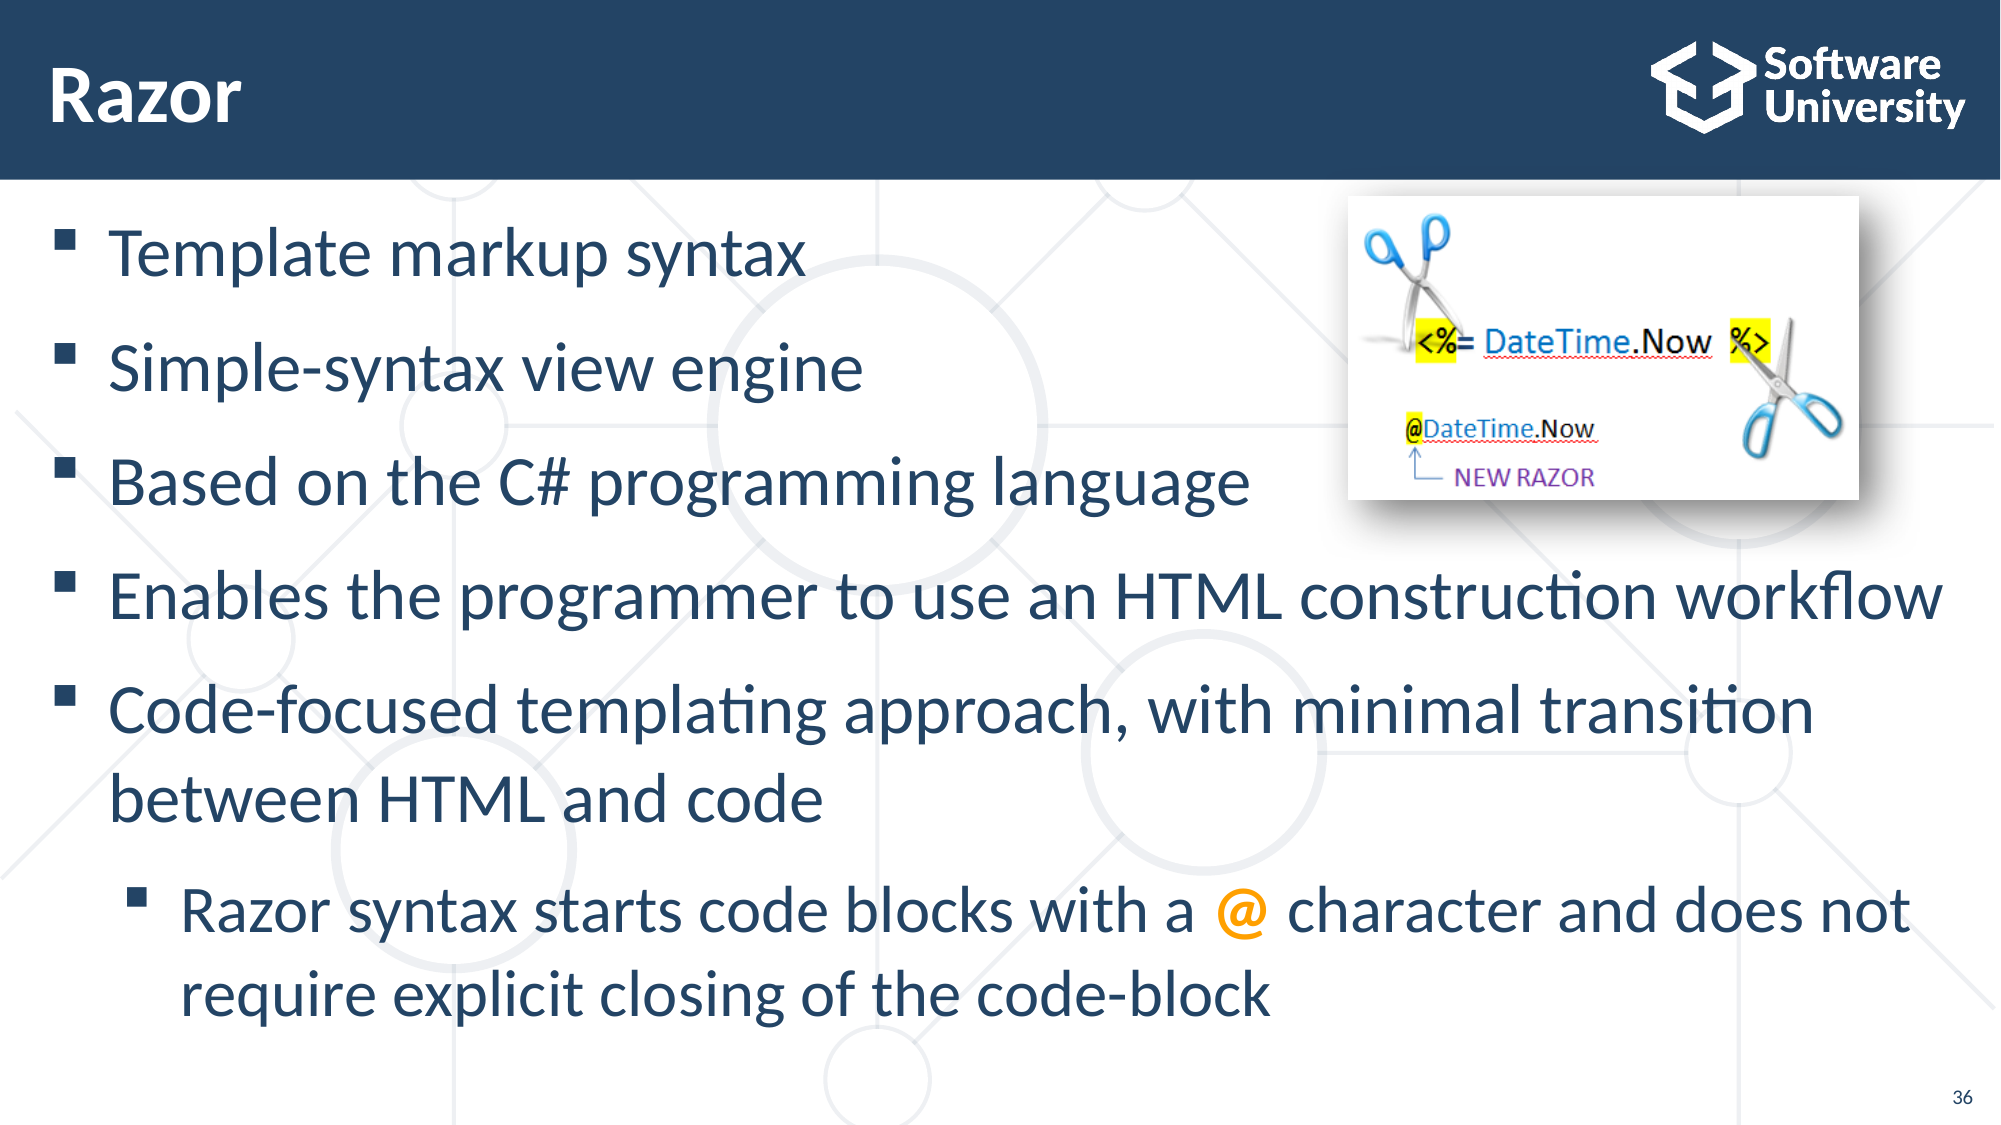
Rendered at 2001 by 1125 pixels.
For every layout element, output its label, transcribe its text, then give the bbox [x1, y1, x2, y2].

picture [1651, 41, 1966, 134]
picture [1348, 195, 1859, 500]
slide_number 36 [1927, 1067, 1989, 1117]
title Razor [31, 16, 1625, 162]
list Template markup syntax Simple-syntax view engine Based on the C# programming language Enables the programmer to use an HTML construction workflow Code-focused templating approach, with minimal transition between HTML and code Razor syntax starts code blocks with a @ character and does not require explicit closing of the code-block [31, 196, 1970, 1050]
